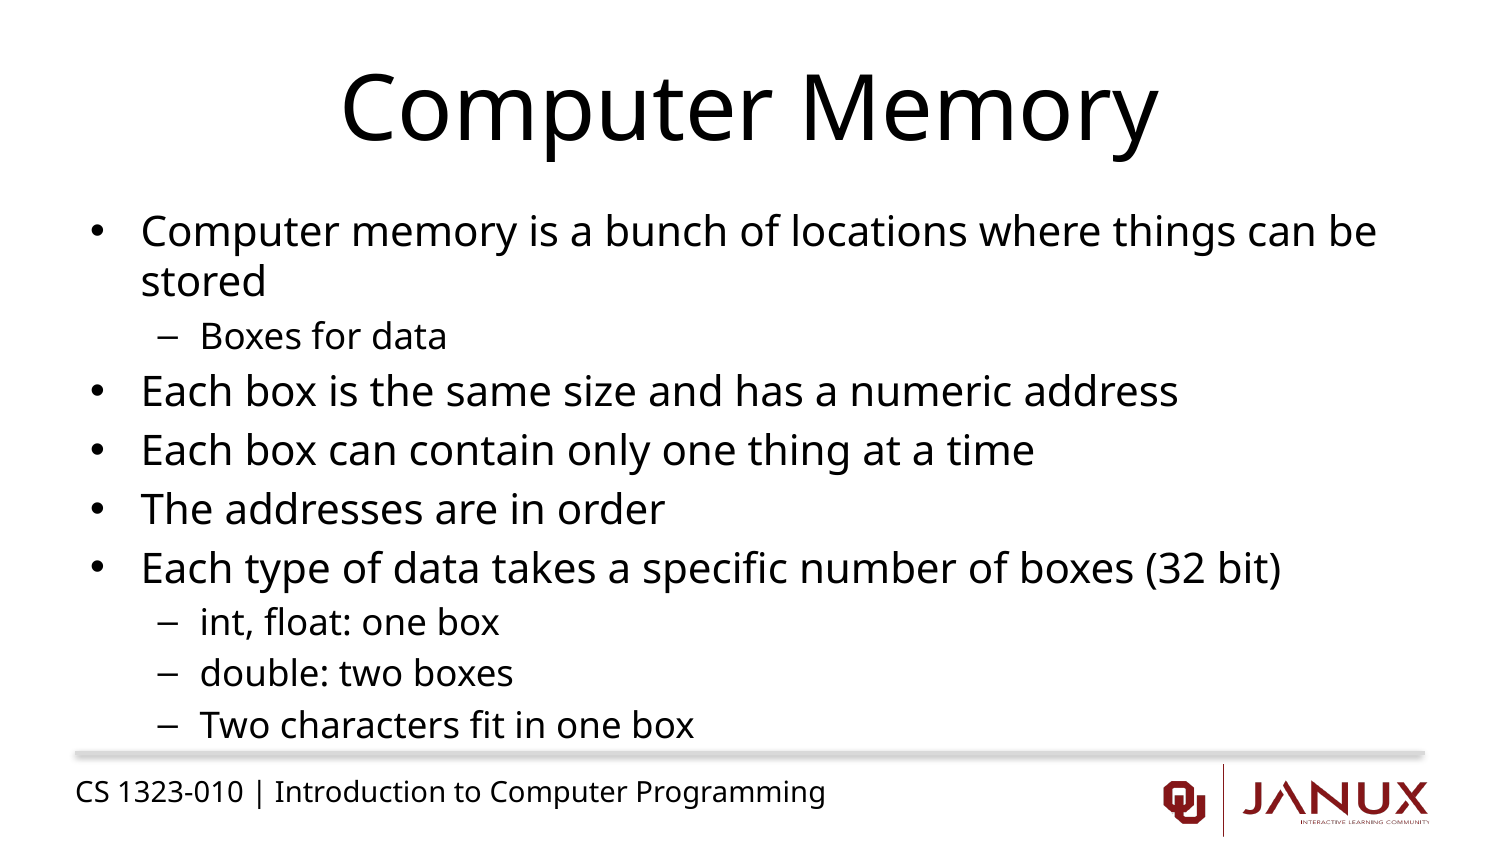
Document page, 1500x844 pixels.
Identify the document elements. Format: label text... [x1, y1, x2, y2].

list Computer memory is a bunch of locations where things can be stored Boxes for data Each box is the same size and has a numeric address Each box can contain only one thing at a time The addresses are in order Each type of data takes a specific number of boxes (32 bit) int, float: one box double: two boxes Two characters fit in one box [75, 196, 1425, 754]
title Computer Memory [75, 33, 1425, 175]
